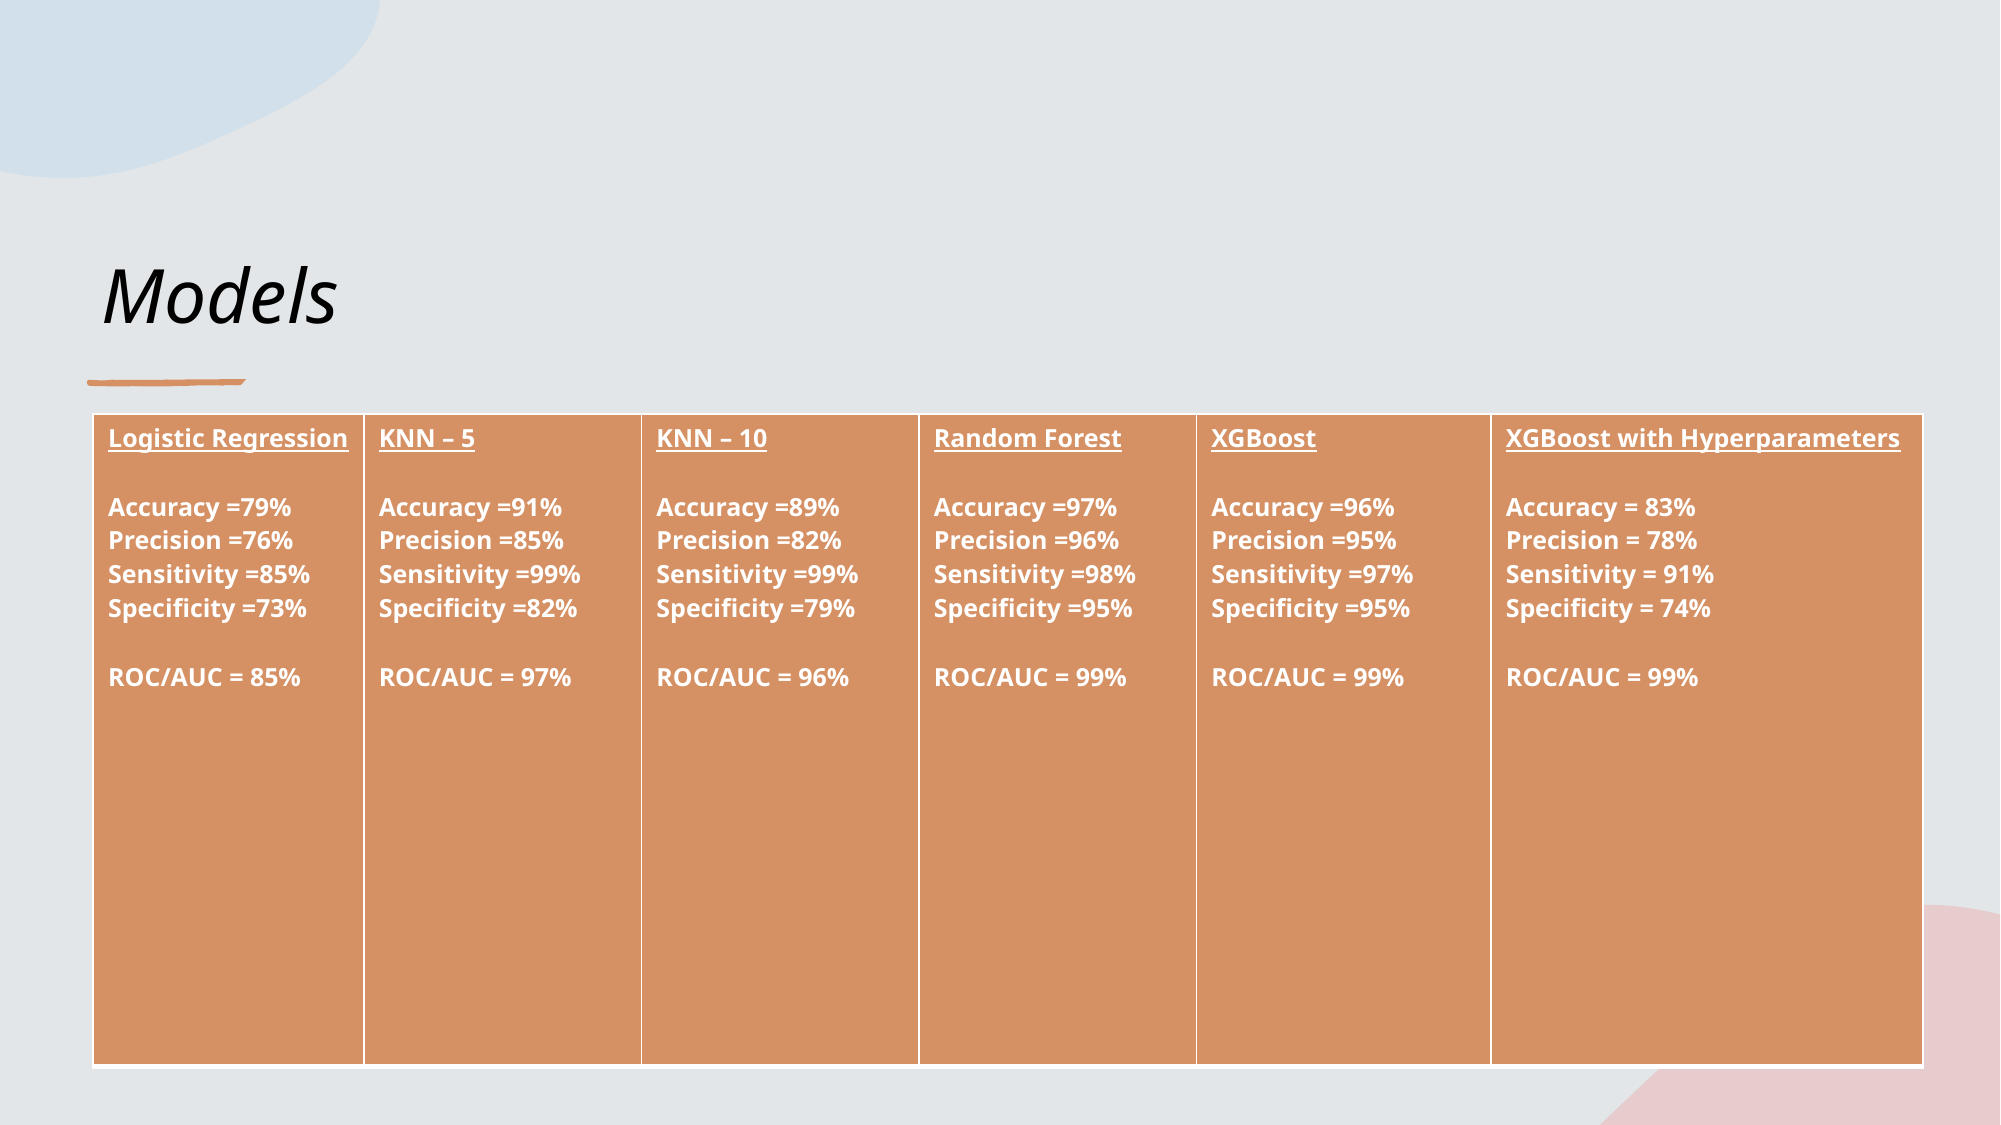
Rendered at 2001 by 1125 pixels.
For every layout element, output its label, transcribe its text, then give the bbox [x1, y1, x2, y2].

table_header XGBoost Accuracy =96% Precision =95% Sensitivity =97% Specificity =95% ROC/AUC = 99% [1197, 415, 1490, 1064]
table_header Random Forest Accuracy =97% Precision =96% Sensitivity =98% Specificity =95% ROC/AUC = 99% [920, 415, 1196, 1064]
table_header XGBoost with Hyperparameters Accuracy = 83% Precision = 78% Sensitivity = 91% Specificity = 74% ROC/AUC = 99% [1492, 415, 1922, 1064]
title Models [86, 129, 1740, 347]
table_header KNN – 10 Accuracy =89% Precision =82% Sensitivity =99% Specificity =79% ROC/AUC = 96% [642, 415, 918, 1064]
table_header Logistic Regression Accuracy =79% Precision =76% Sensitivity =85% Specificity =73% ROC/AUC = 85% [94, 415, 363, 1064]
table_header KNN – 5 Accuracy =91% Precision =85% Sensitivity =99% Specificity =82% ROC/AUC = 97% [365, 415, 641, 1064]
